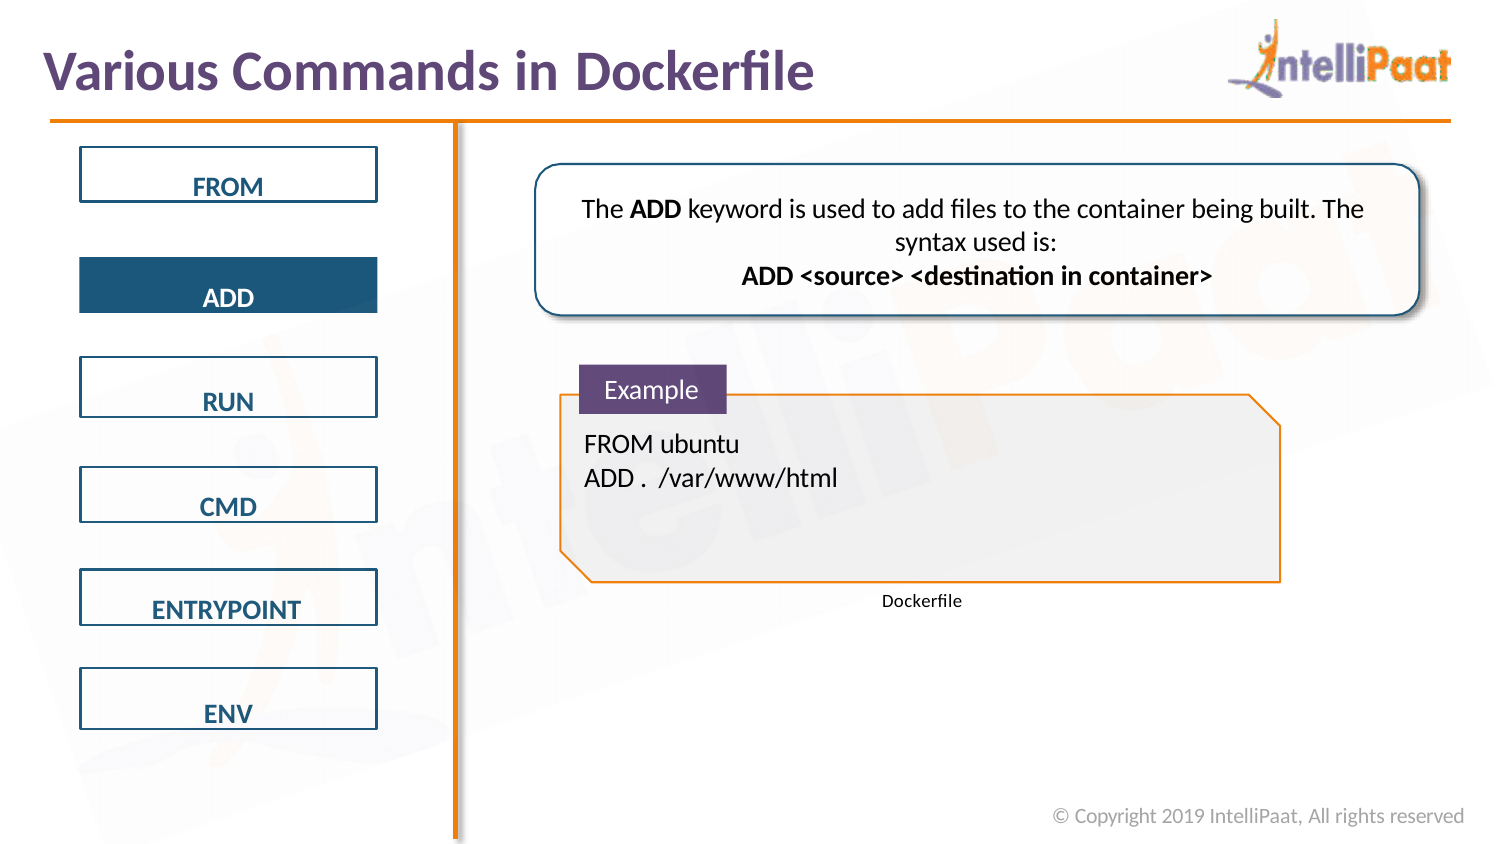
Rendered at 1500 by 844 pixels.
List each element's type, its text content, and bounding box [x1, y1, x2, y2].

footer © Copyright 2019 IntelliPaat, All rights reserved [1049, 804, 1478, 844]
text_box [0, 0, 1494, 844]
